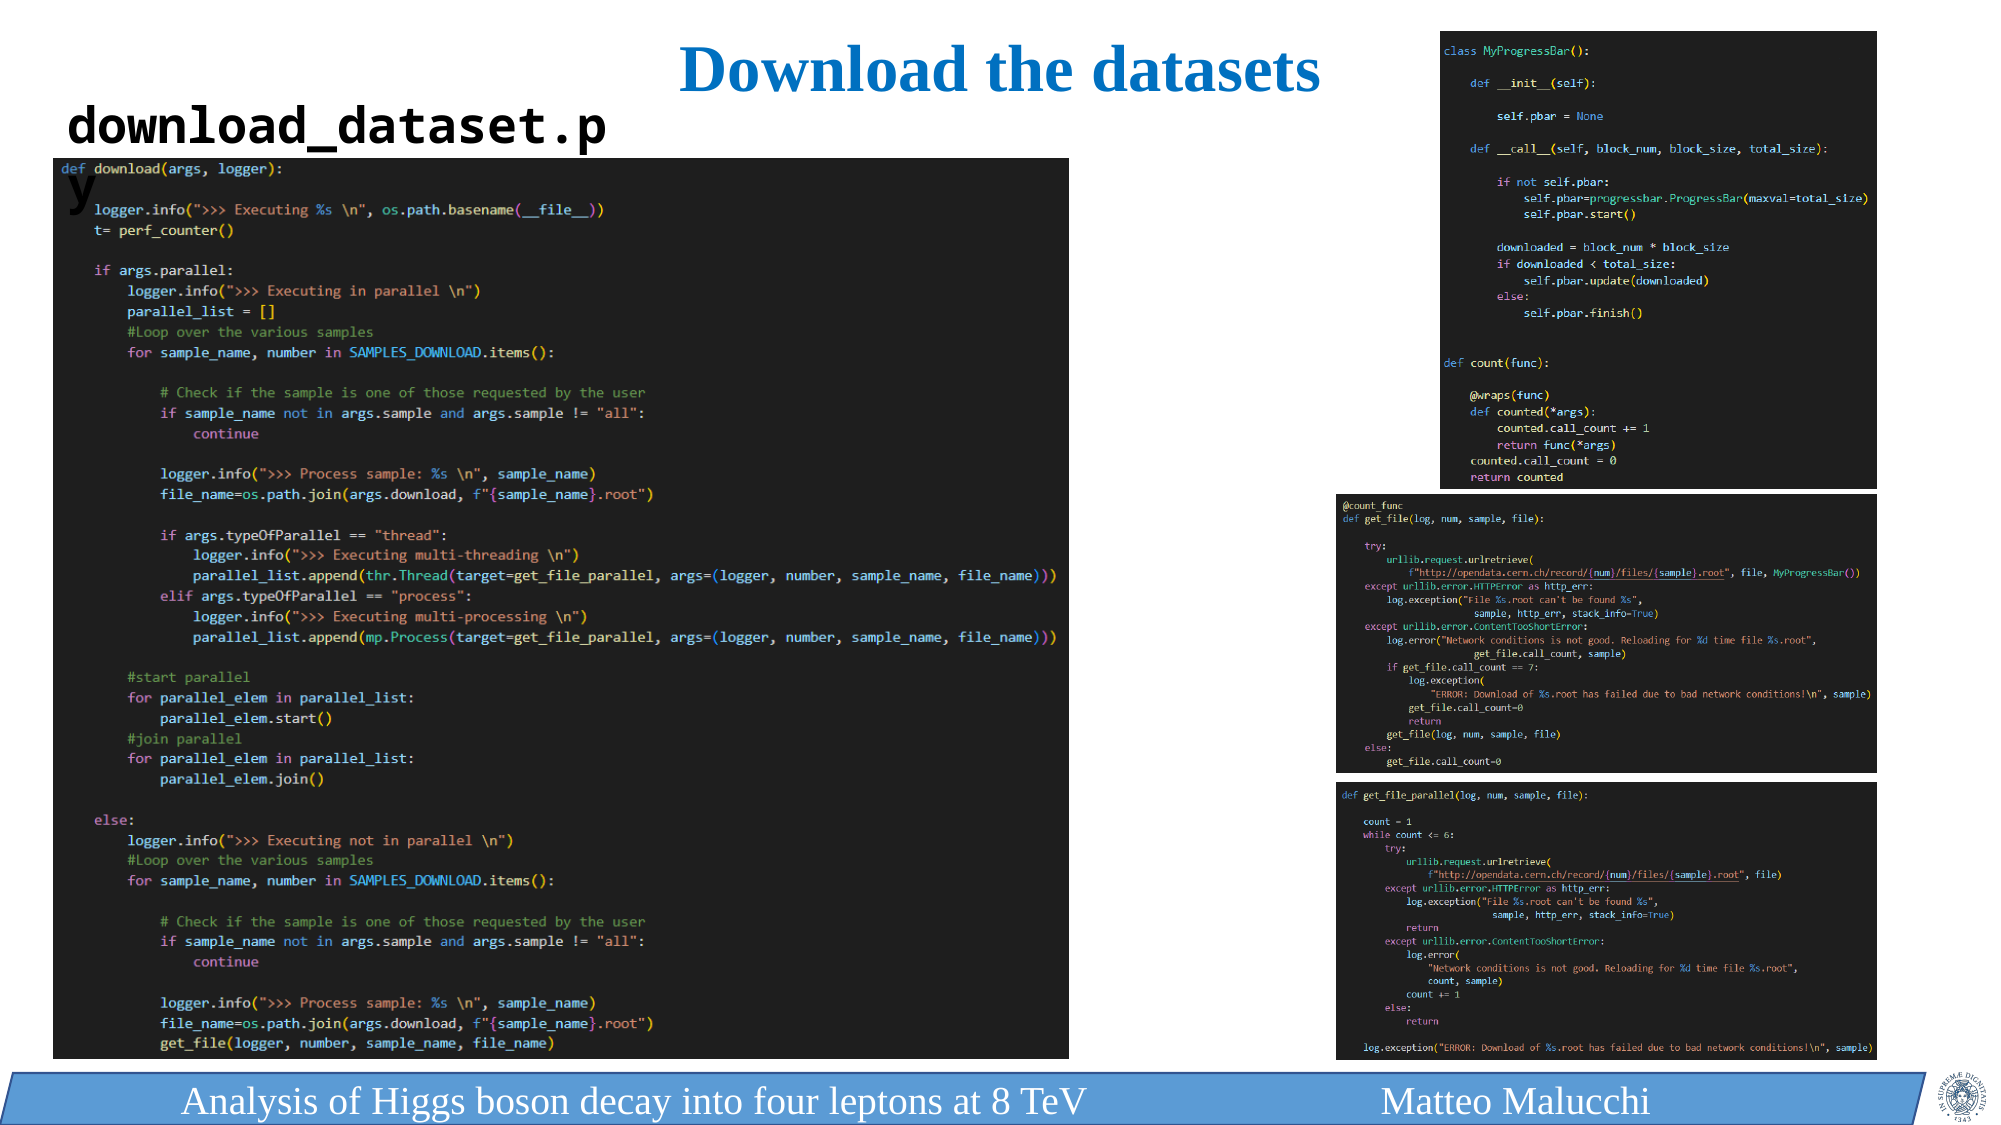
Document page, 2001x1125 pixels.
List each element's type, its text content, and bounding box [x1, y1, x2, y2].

text_box download_dataset.py [53, 86, 637, 158]
picture [1440, 31, 1877, 489]
picture [1336, 494, 1877, 773]
picture [52, 158, 1069, 1059]
text_box Analysis of Higgs boson decay into four leptons at 8 TeV Matteo Malucchi [0, 1071, 1927, 1125]
picture [1938, 1072, 1986, 1122]
text_box Download the datasets [39, 3, 1963, 114]
picture [1336, 782, 1877, 1060]
